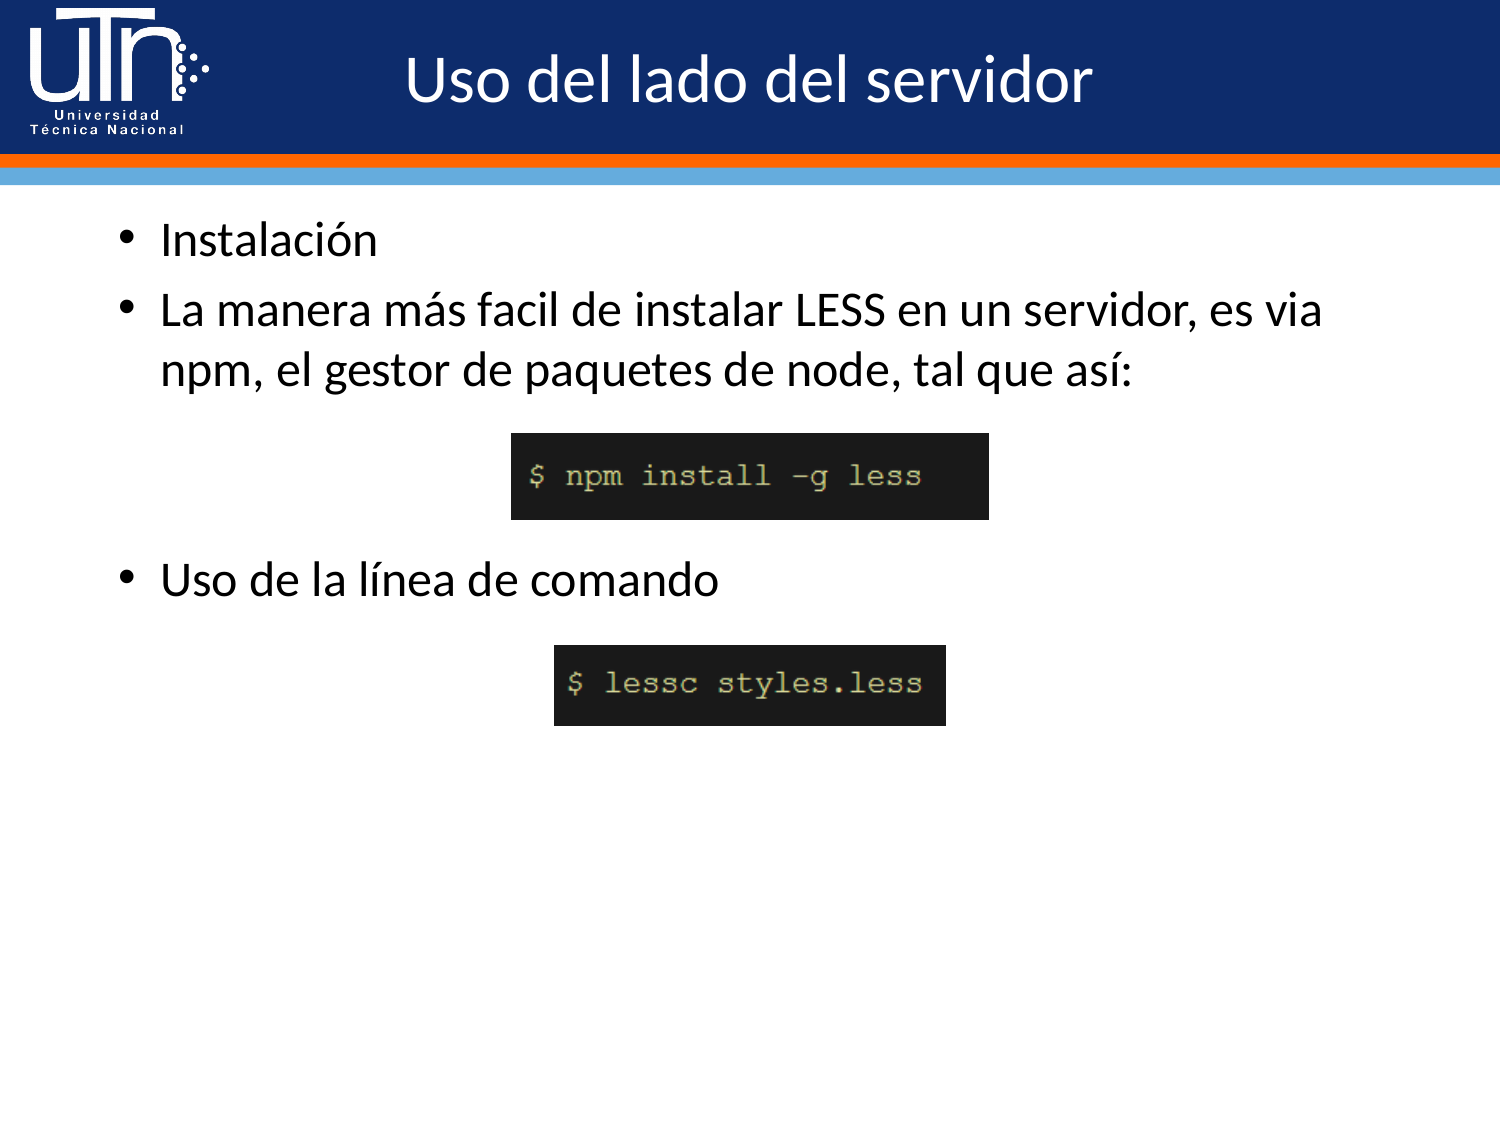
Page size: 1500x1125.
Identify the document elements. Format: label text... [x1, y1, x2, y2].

title Uso del lado del servidor [0, 0, 1500, 154]
list Instalación La manera más facil de instalar LESS en un servidor, es via npm, el gestor de paquetes de node, tal que así: Uso de la línea de comando [103, 198, 1397, 1012]
picture [554, 645, 946, 726]
picture [511, 433, 989, 520]
